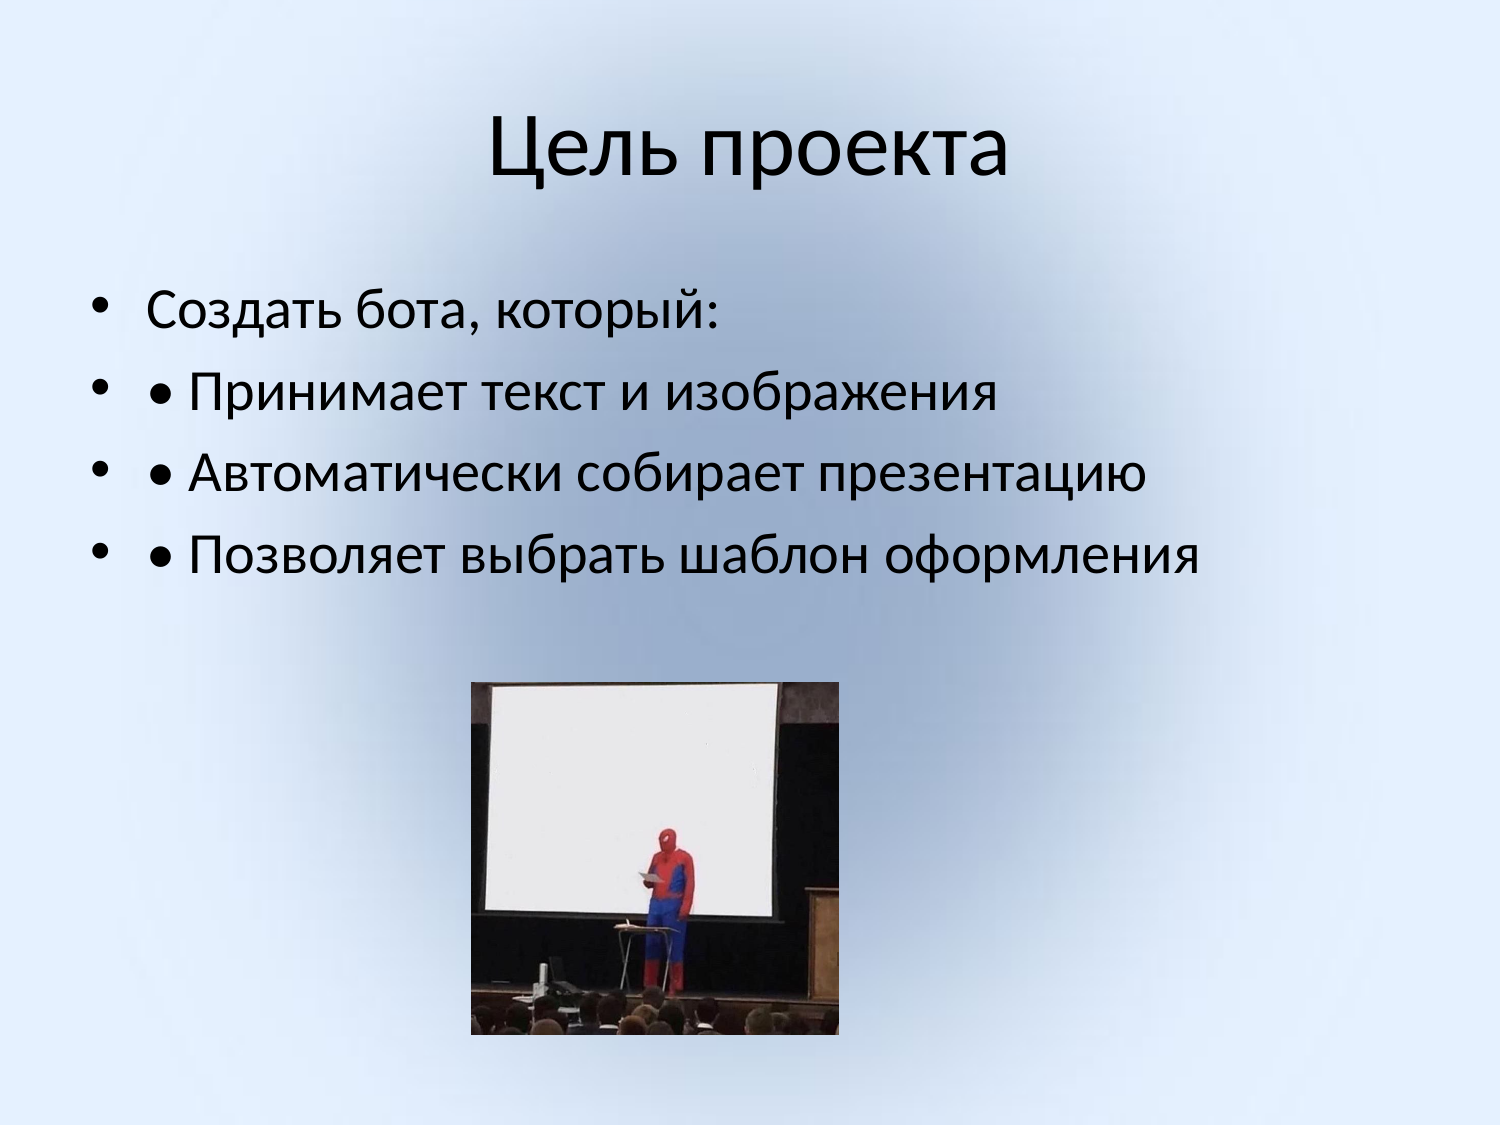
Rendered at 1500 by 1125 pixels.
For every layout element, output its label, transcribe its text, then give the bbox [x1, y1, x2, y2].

picture [0, 0, 1500, 1125]
title Цель проекта [75, 45, 1425, 233]
list Создать бота, который: • Принимает текст и изображения • Автоматически собирает презентацию • Позволяет выбрать шаблон оформления [75, 262, 1425, 1005]
